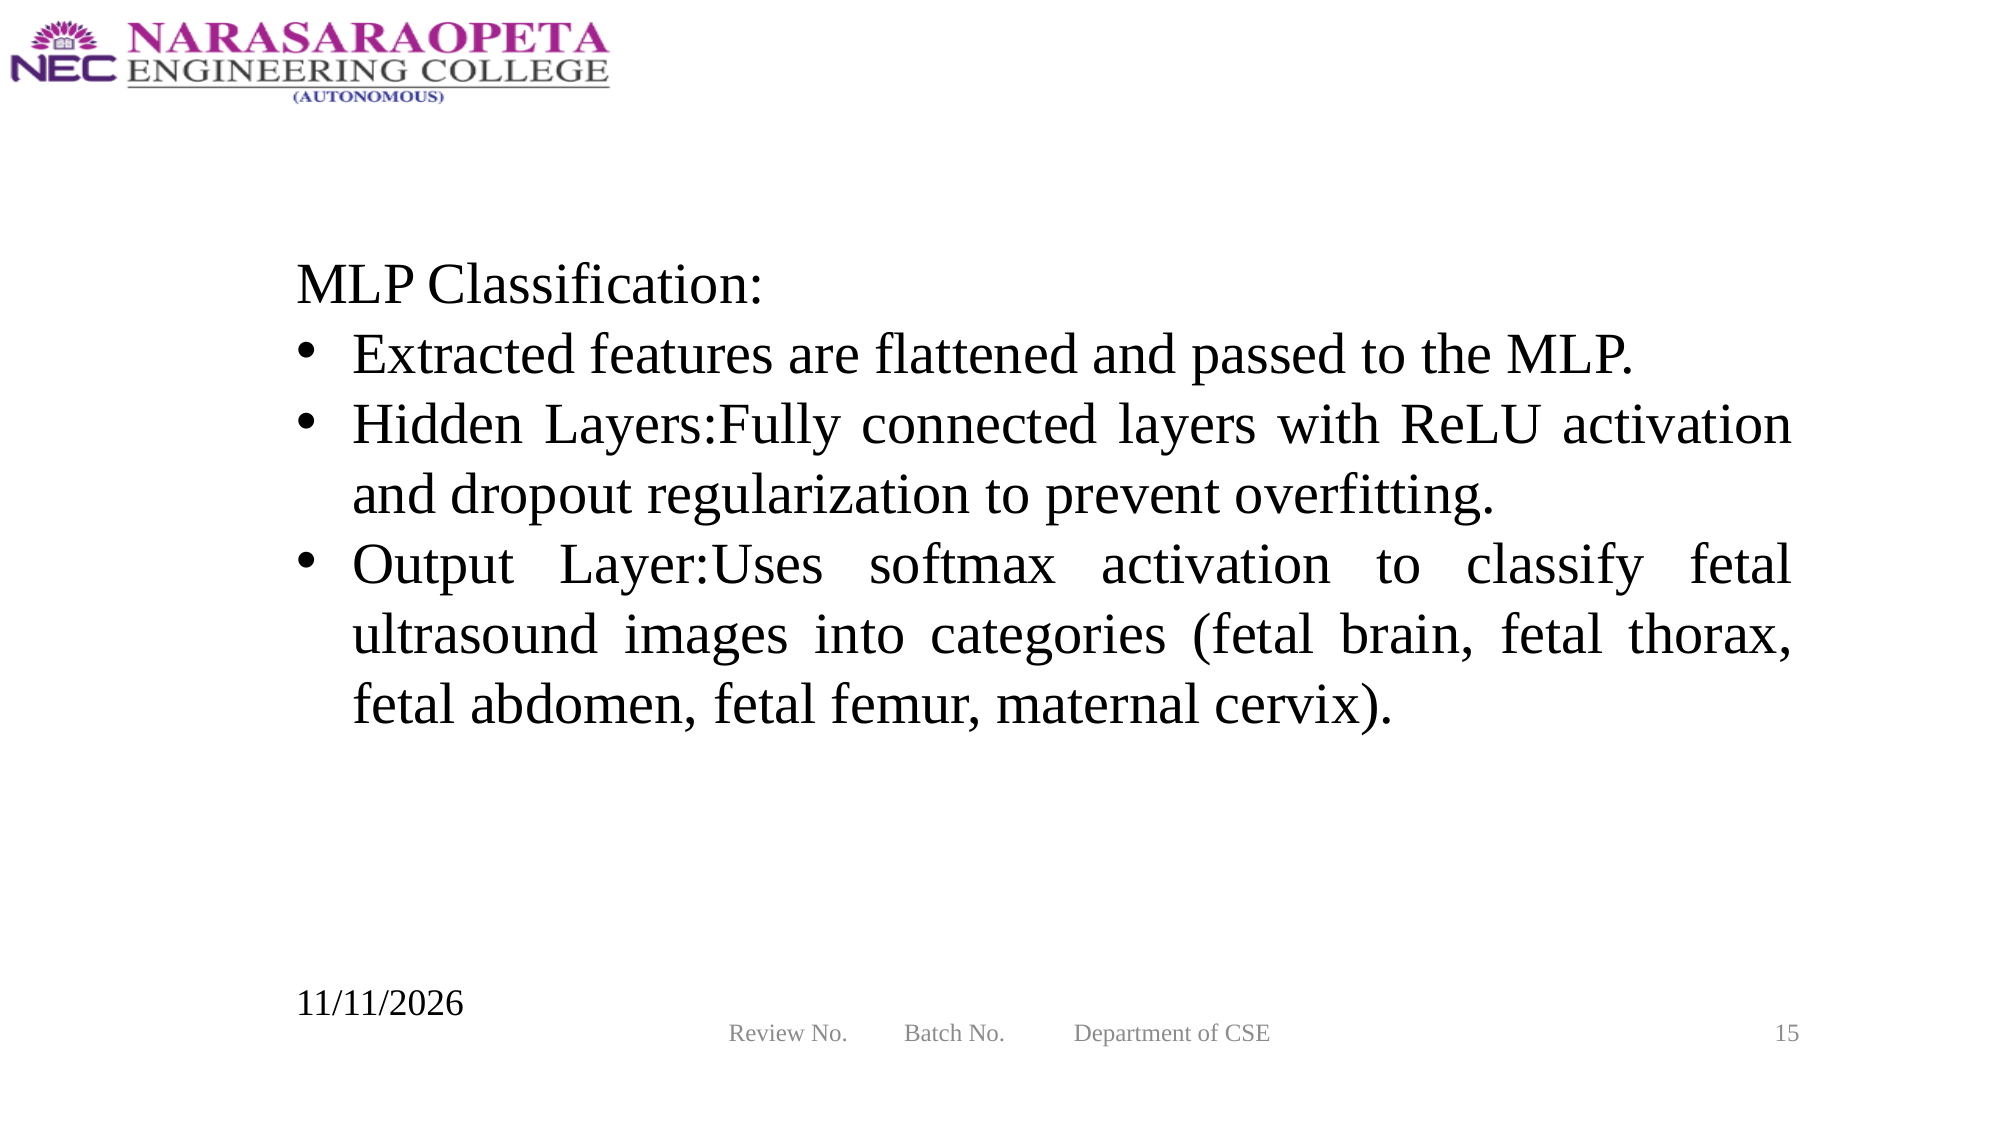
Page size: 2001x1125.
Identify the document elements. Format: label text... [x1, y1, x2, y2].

text_box 22-03-2025 [281, 970, 571, 1031]
slide_number 15 [1364, 1001, 1815, 1061]
footer Review No. Batch No. Department of CSE [662, 1001, 1338, 1061]
picture [0, 14, 618, 110]
text_box MLP Classification: Extracted features are flattened and passed to the MLP. Hidden Layers:Fully connected layers with ReLU activation and dropout regularization to prevent overfitting. Output Layer:Uses softmax activation to classify fetal ultrasound images into categories (fetal brain, fetal thorax, fetal abdomen, fetal femur, maternal cervix). [281, 237, 1809, 893]
